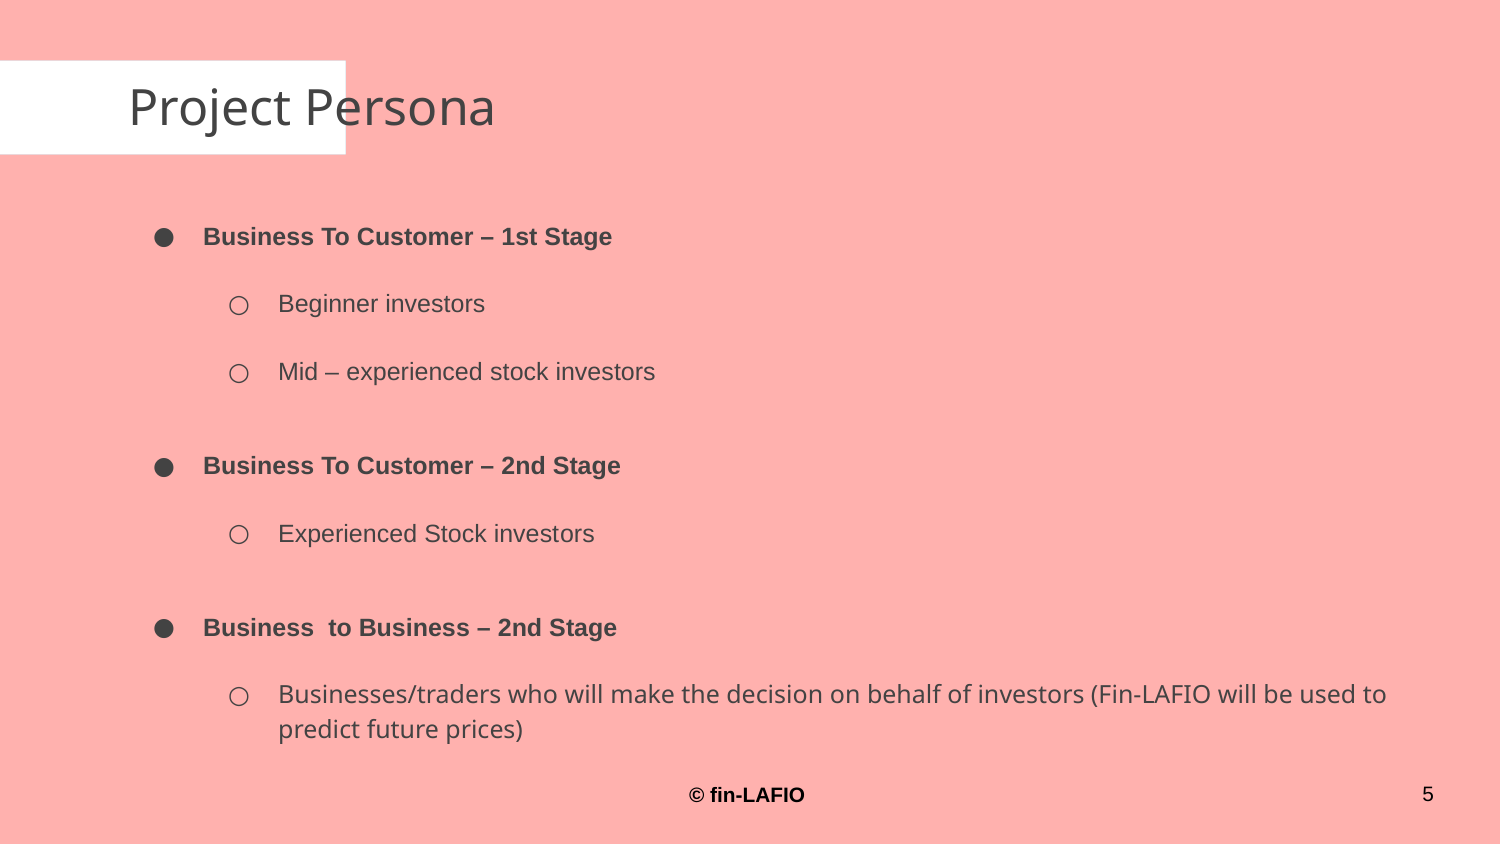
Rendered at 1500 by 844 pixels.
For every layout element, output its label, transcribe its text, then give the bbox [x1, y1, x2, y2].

list Business To Customer – 1st Stage Beginner investors Mid – experienced stock investors Business To Customer – 2nd Stage Experienced Stock investors Business to Business – 2nd Stage Businesses/traders who will make the decision on behalf of investors (Fin-LAFIO will be used to predict future prices) [113, 200, 1449, 771]
slide_number 5 [1282, 771, 1449, 816]
title Project Persona [113, 60, 1449, 155]
